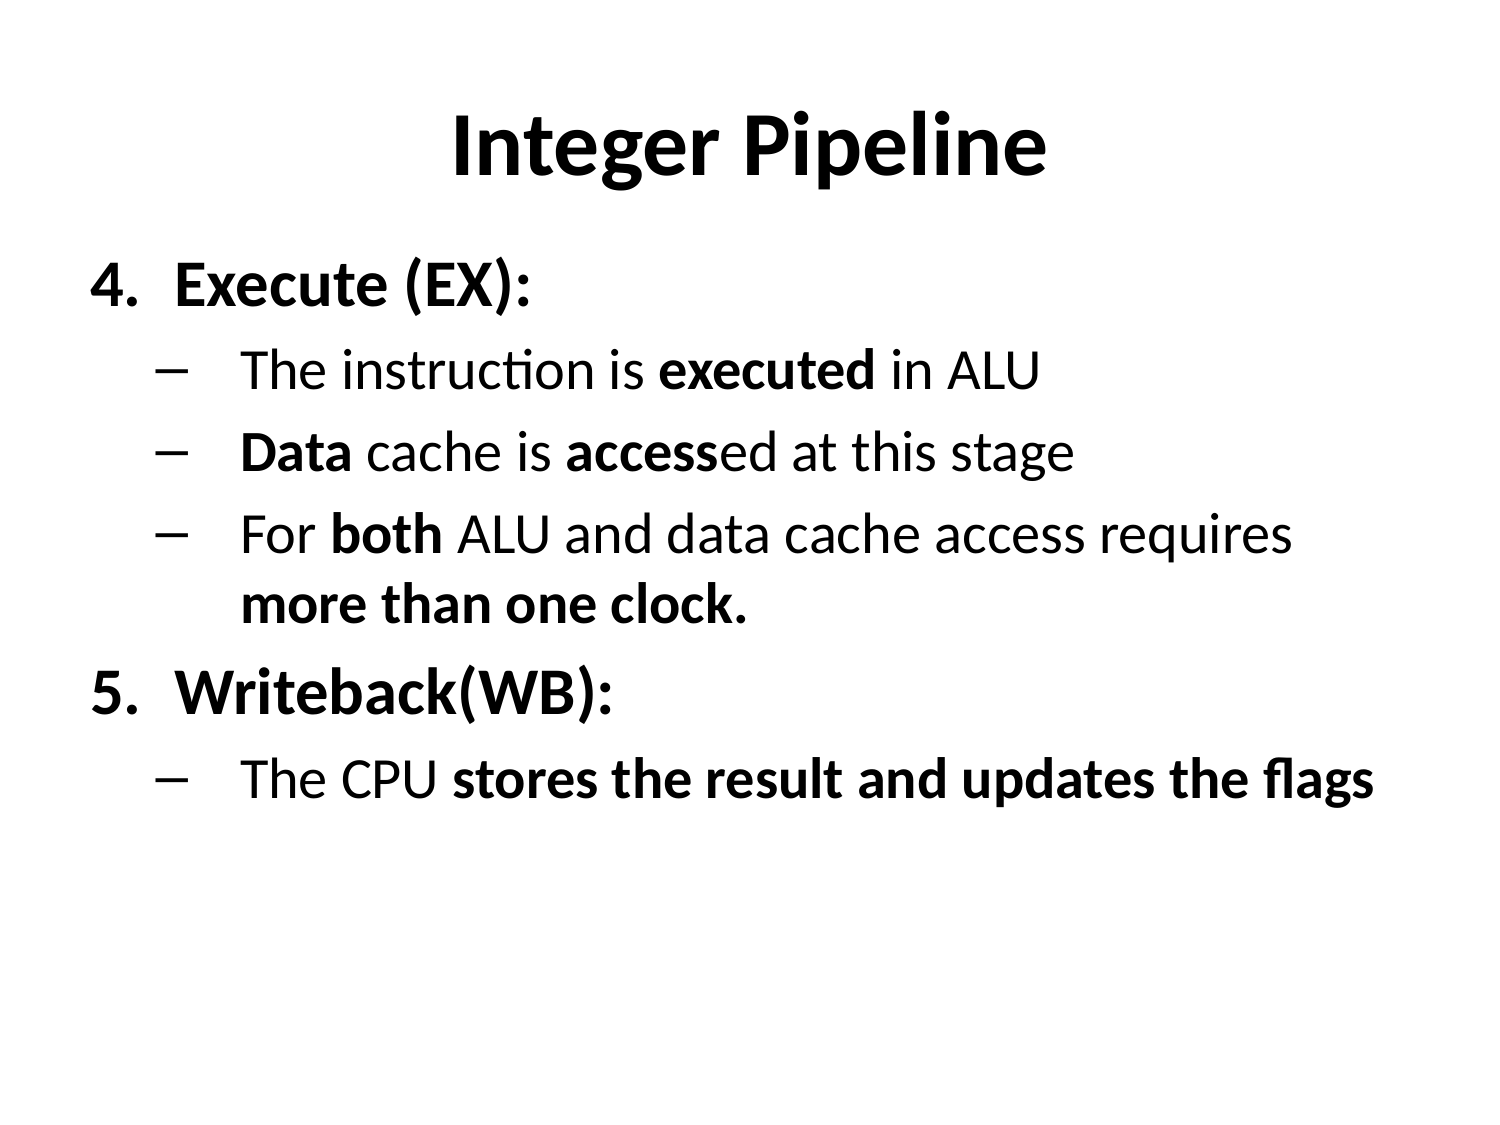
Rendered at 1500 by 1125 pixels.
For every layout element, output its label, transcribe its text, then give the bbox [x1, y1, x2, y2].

list Execute (EX): The instruction is executed in ALU Data cache is accessed at this stage For both ALU and data cache access requires more than one clock. Writeback(WB): The CPU stores the result and updates the flags [75, 232, 1425, 975]
title Integer Pipeline [75, 45, 1425, 232]
